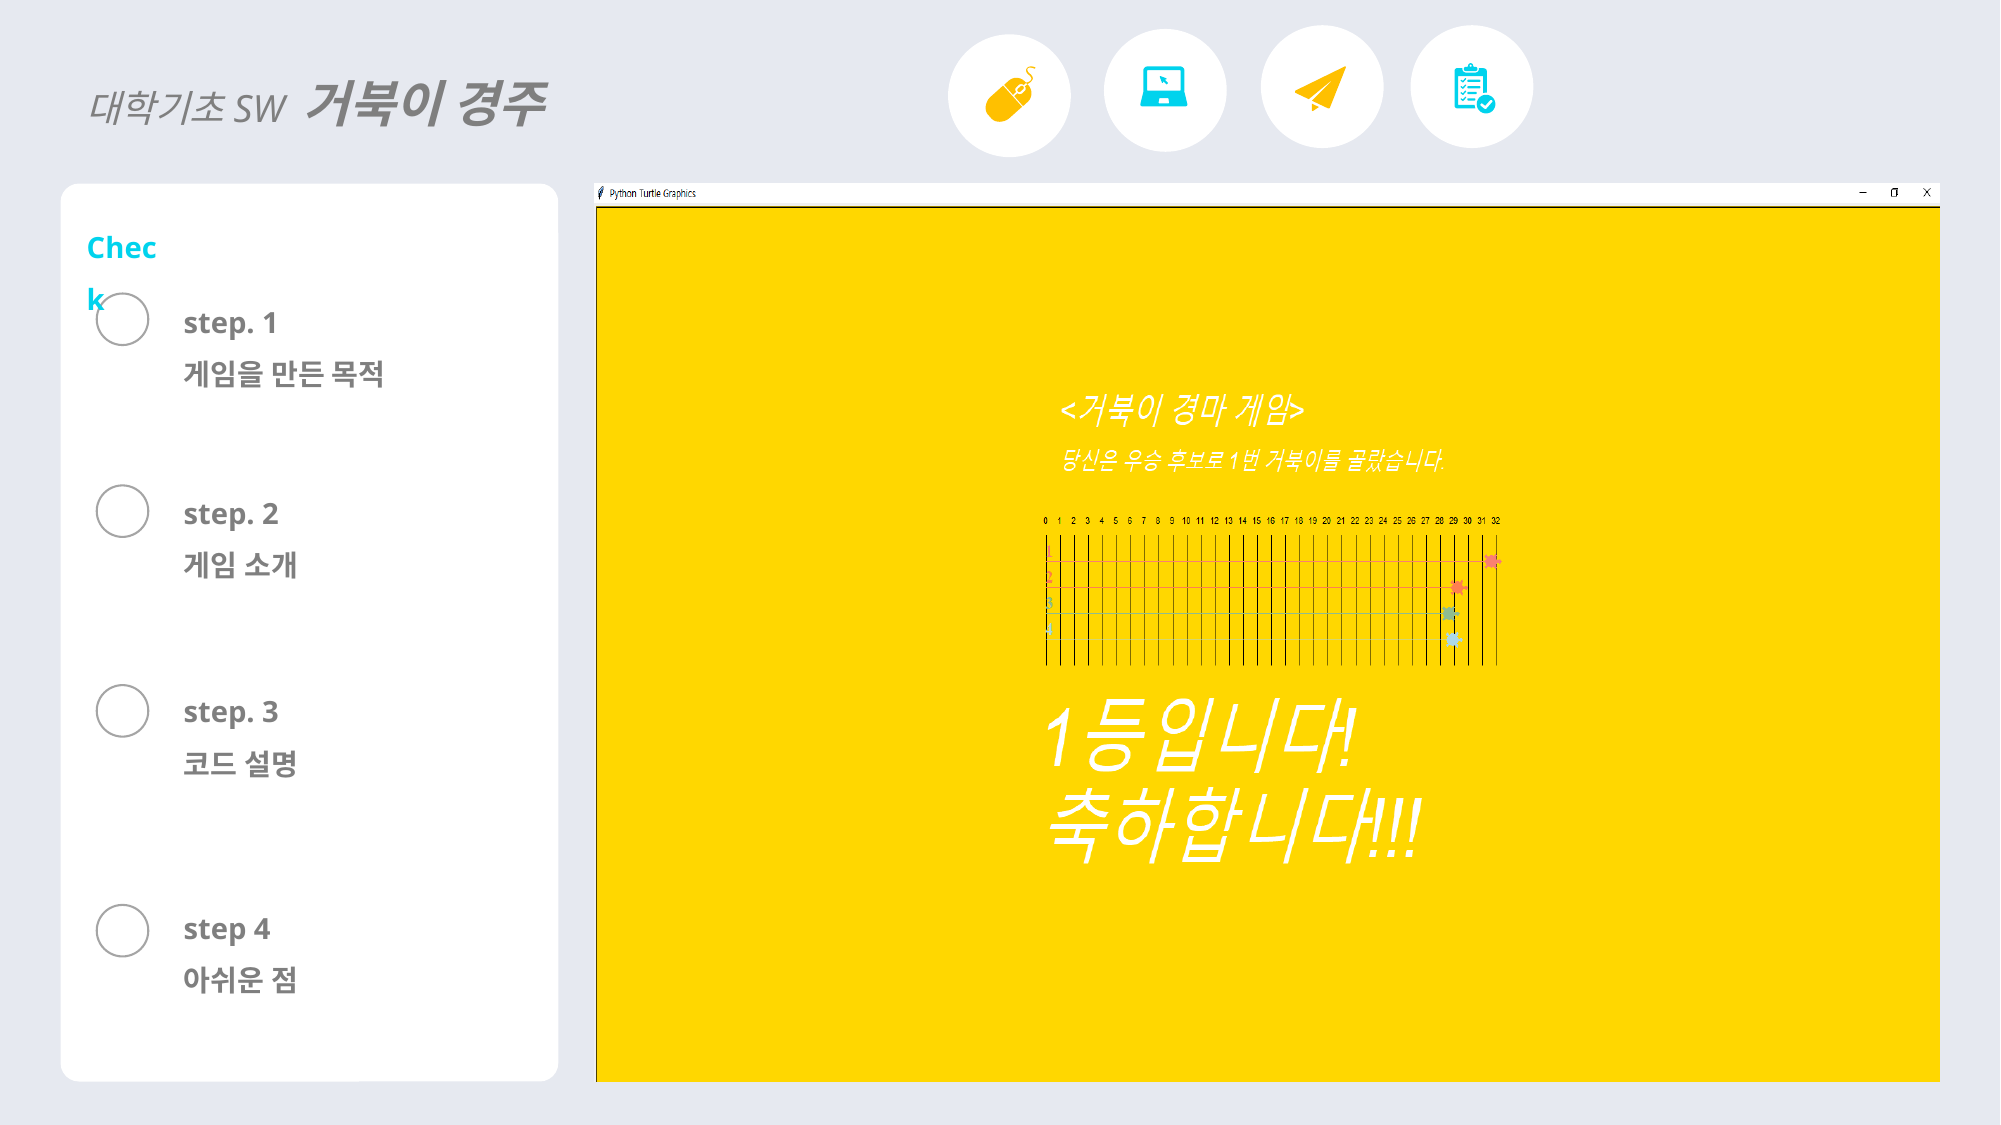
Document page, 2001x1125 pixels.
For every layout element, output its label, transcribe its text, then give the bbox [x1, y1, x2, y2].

text_box step. 2 게임 소개 [168, 470, 529, 618]
text_box [60, 183, 559, 1082]
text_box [1140, 66, 1188, 107]
text_box step. 3 코드 설명 [168, 668, 529, 817]
text_box [96, 904, 149, 957]
text_box Check [71, 204, 186, 273]
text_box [985, 66, 1036, 123]
text_box step. 1 게임을 만든 목적 [168, 279, 529, 427]
text_box 대학기초SW 거북이 경주 [71, 35, 789, 130]
text_box [96, 293, 149, 346]
text_box [1410, 25, 1534, 149]
text_box [1454, 63, 1496, 114]
text_box [1260, 25, 1384, 149]
text_box [96, 685, 149, 737]
text_box step 4 아쉬운 점 [168, 885, 529, 1033]
text_box [96, 485, 149, 537]
text_box [1103, 28, 1227, 152]
picture [594, 183, 1941, 1082]
text_box [948, 34, 1071, 158]
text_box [1294, 66, 1347, 112]
